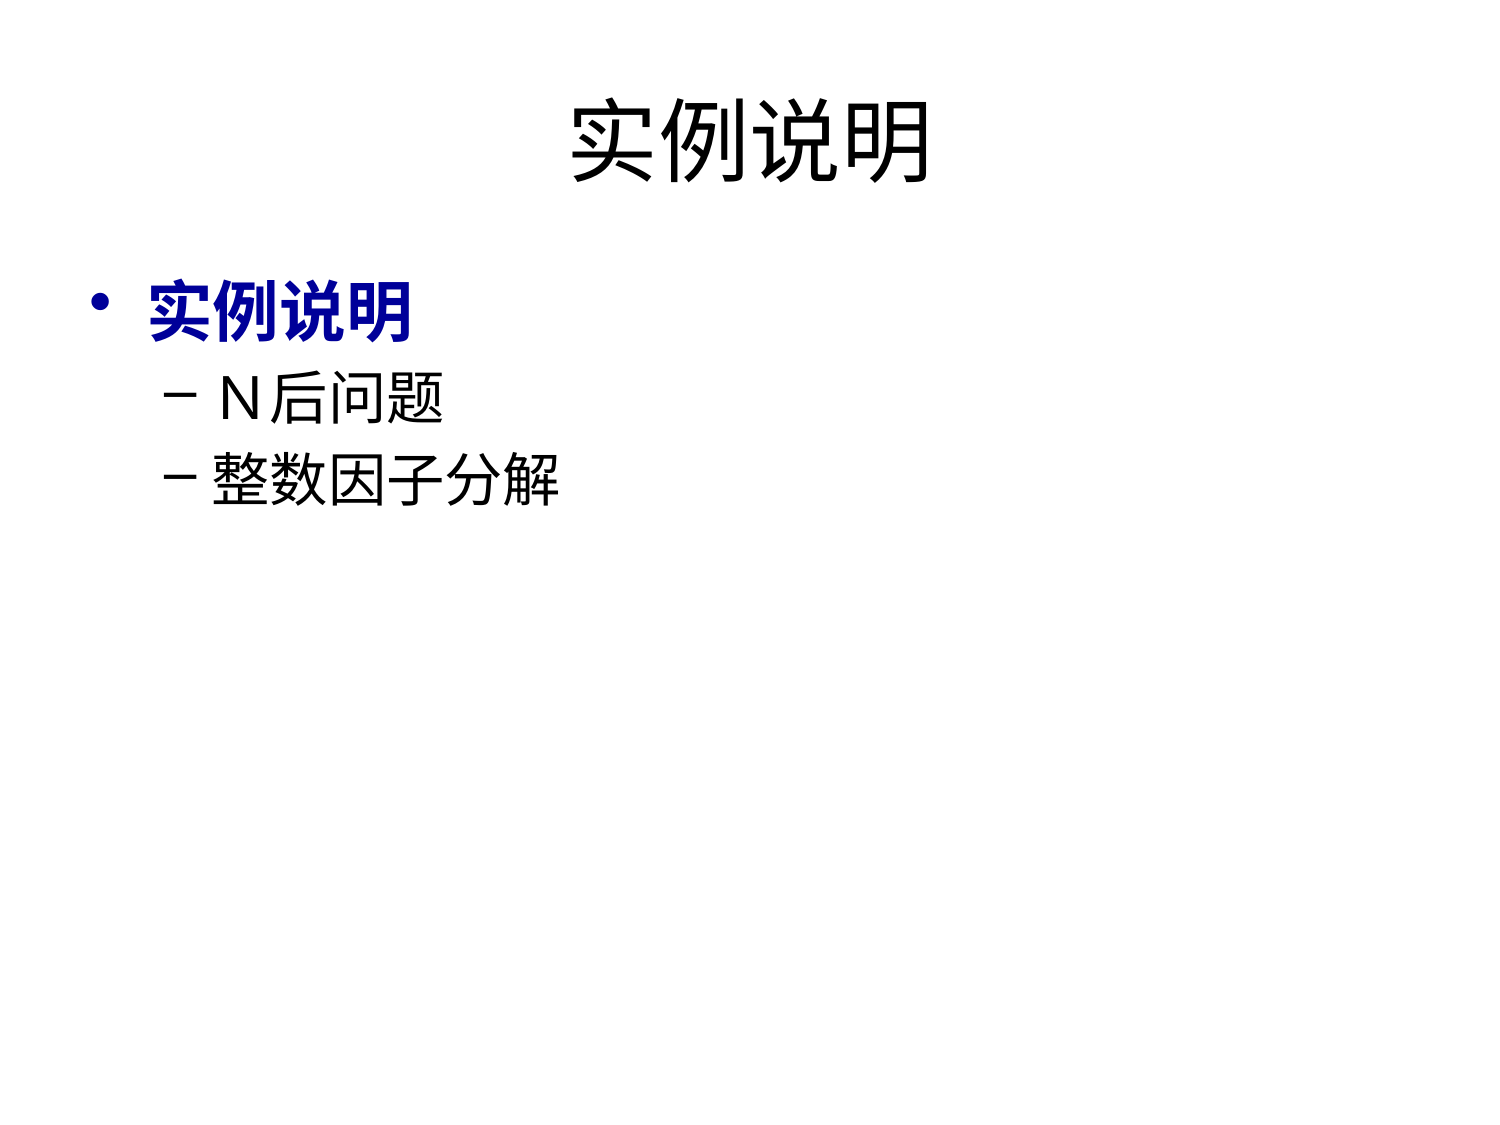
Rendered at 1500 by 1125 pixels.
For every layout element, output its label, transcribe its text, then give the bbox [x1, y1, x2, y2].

list 实例说明 Ｎ后问题 整数因子分解 [74, 262, 1426, 1006]
title 实例说明 [74, 44, 1426, 233]
